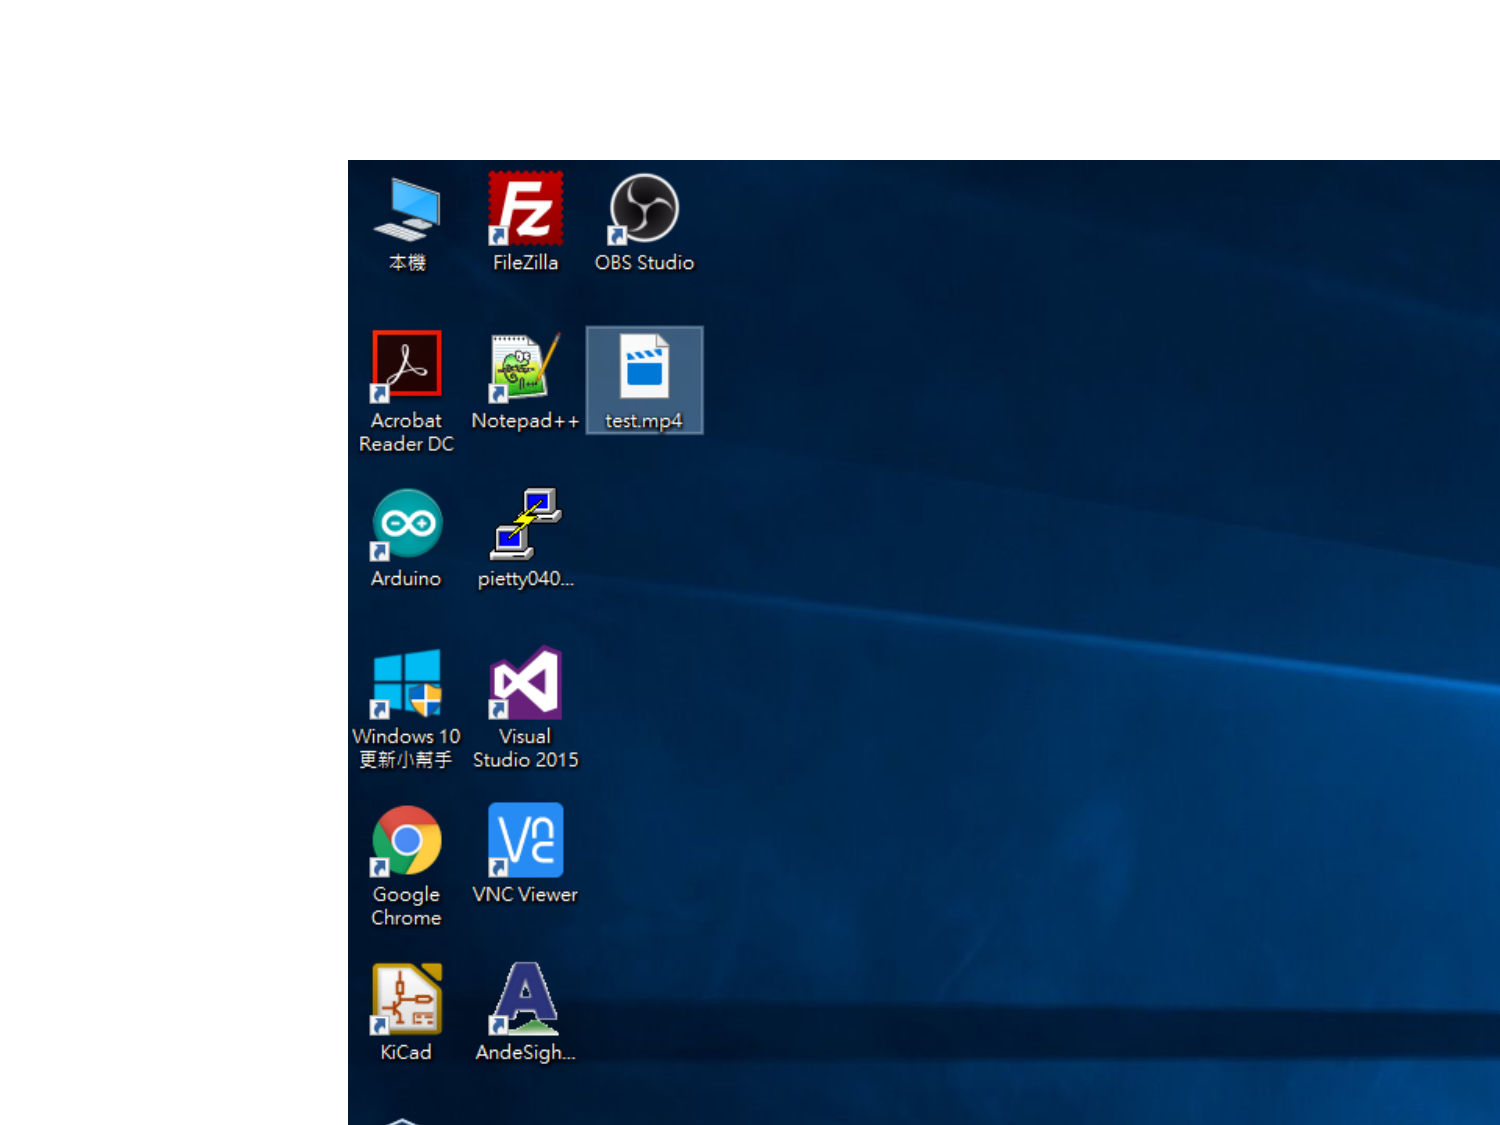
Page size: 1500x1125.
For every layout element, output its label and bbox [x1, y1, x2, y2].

picture [348, 160, 1500, 1125]
